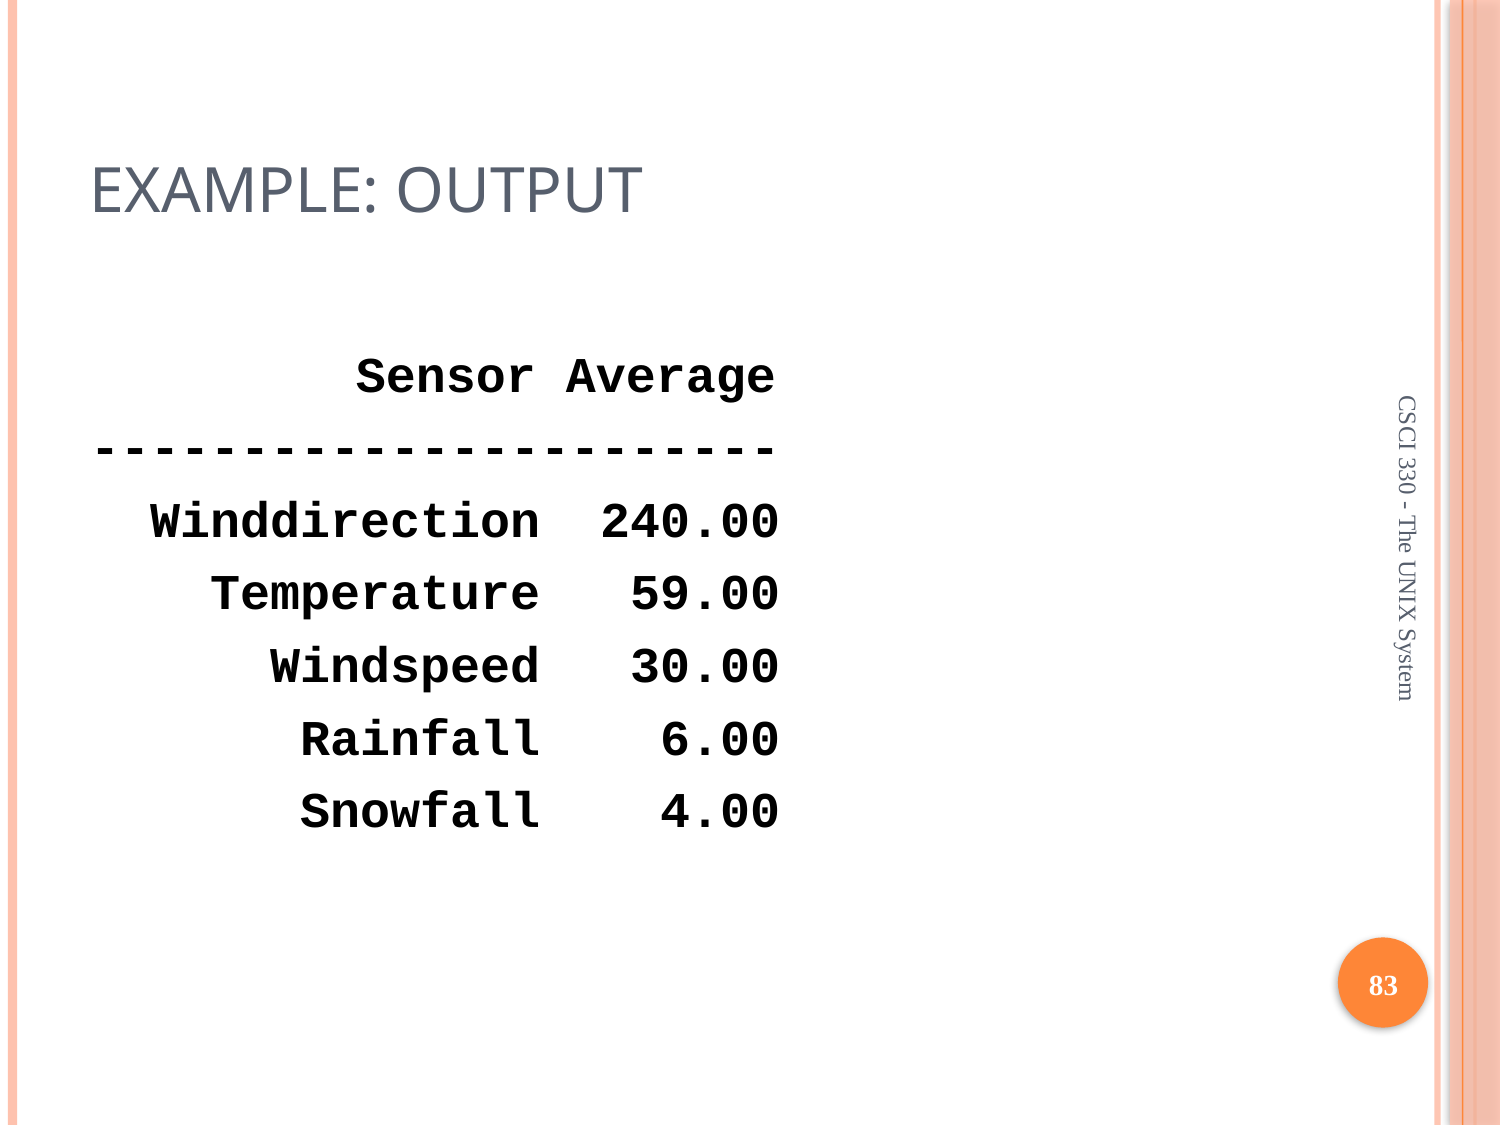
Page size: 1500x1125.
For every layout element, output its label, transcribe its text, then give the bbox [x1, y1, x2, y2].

text_box 83 [1333, 940, 1434, 1026]
text_box CSCI 330 - The UNIX System [1379, 380, 1440, 906]
list Sensor Average ----------------------- Winddirection 240.00 Temperature 59.00 Windspeed 30.00 Rainfall 6.00 Snowfall 4.00 [74, 262, 1301, 1063]
title Example: output [75, 45, 1300, 233]
